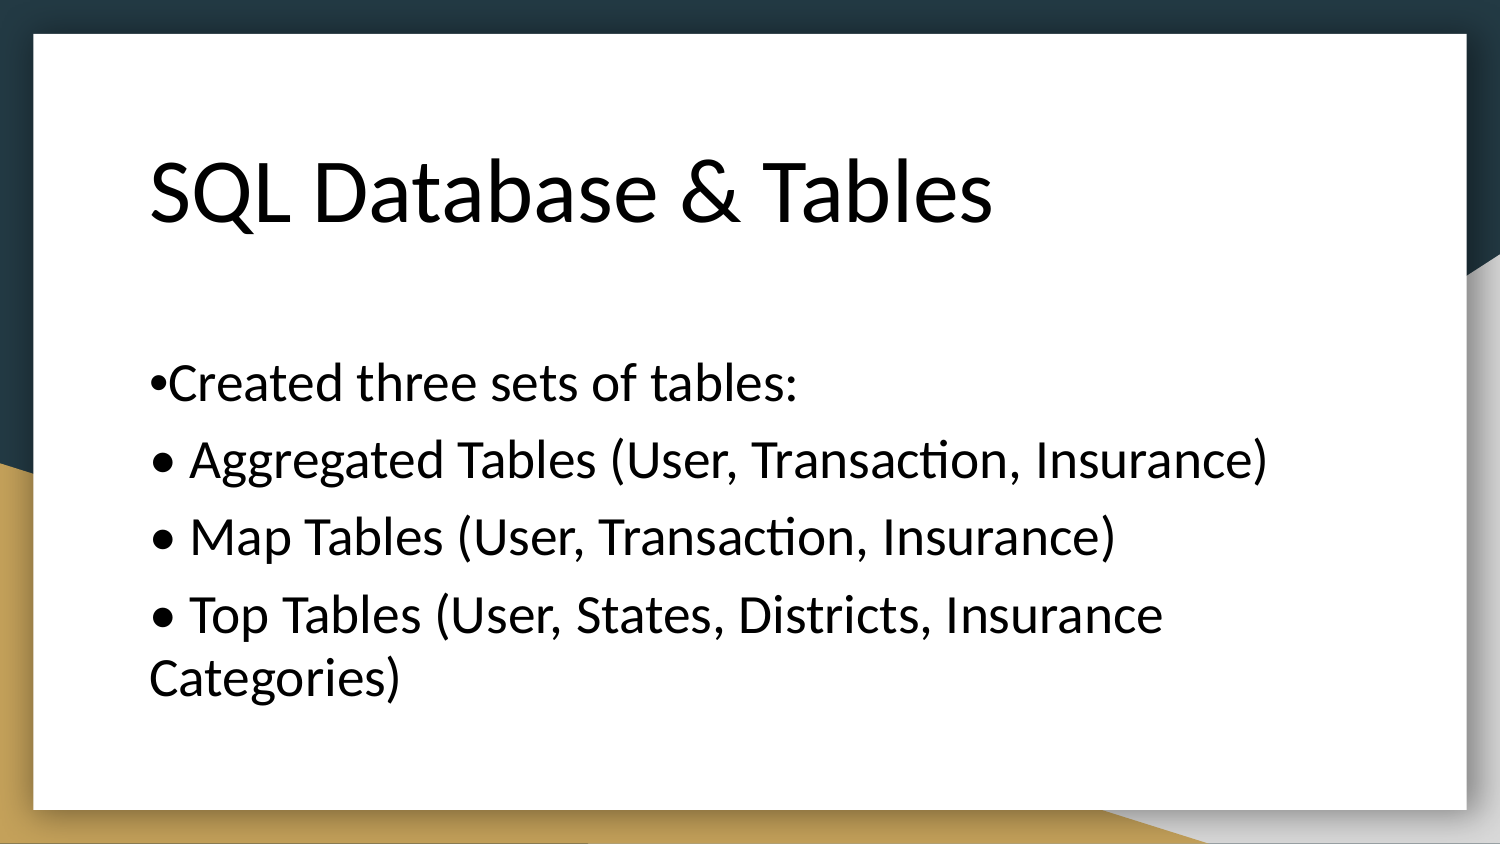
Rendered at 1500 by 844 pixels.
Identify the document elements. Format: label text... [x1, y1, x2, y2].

list •Created three sets of tables: • Aggregated Tables (User, Transaction, Insurance) • Map Tables (User, Transaction, Insurance) • Top Tables (User, States, Districts, Insurance Categories) [134, 326, 1366, 729]
title SQL Database & Tables [134, 138, 1366, 296]
